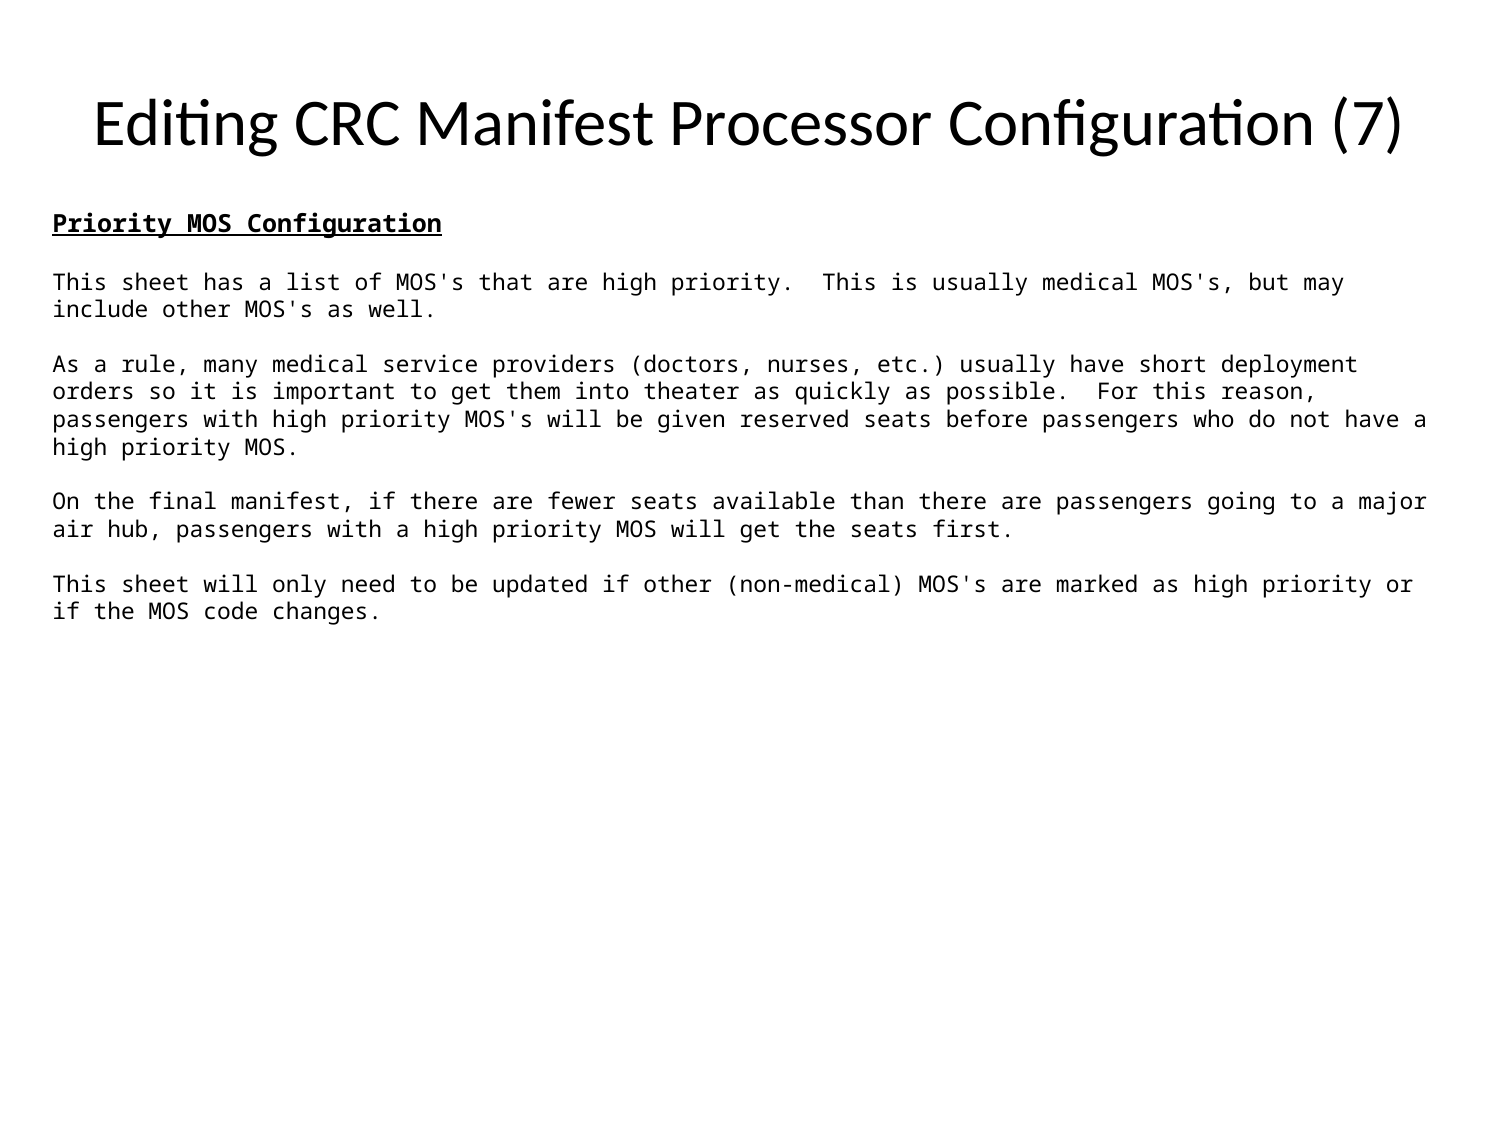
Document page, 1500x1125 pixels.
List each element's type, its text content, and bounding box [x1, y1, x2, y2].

title Editing CRC Manifest Processor Configuration (7) [75, 24, 1425, 199]
text_box Priority MOS Configuration This sheet has a list of MOS's that are high priority. This is usually medical MOS's, but may include other MOS's as well. As a rule, many medical service providers (doctors, nurses, etc.) usually have short deployment orders so it is important to get them into theater as quickly as possible. For this reason, passengers with high priority MOS's will be given reserved seats before passengers who do not have a high priority MOS. On the final manifest, if there are fewer seats available than there are passengers going to a major air hub, passengers with a high priority MOS will get the seats first. This sheet will only need to be updated if other (non-medical) MOS's are marked as high priority or if the MOS code changes. [37, 199, 1463, 659]
